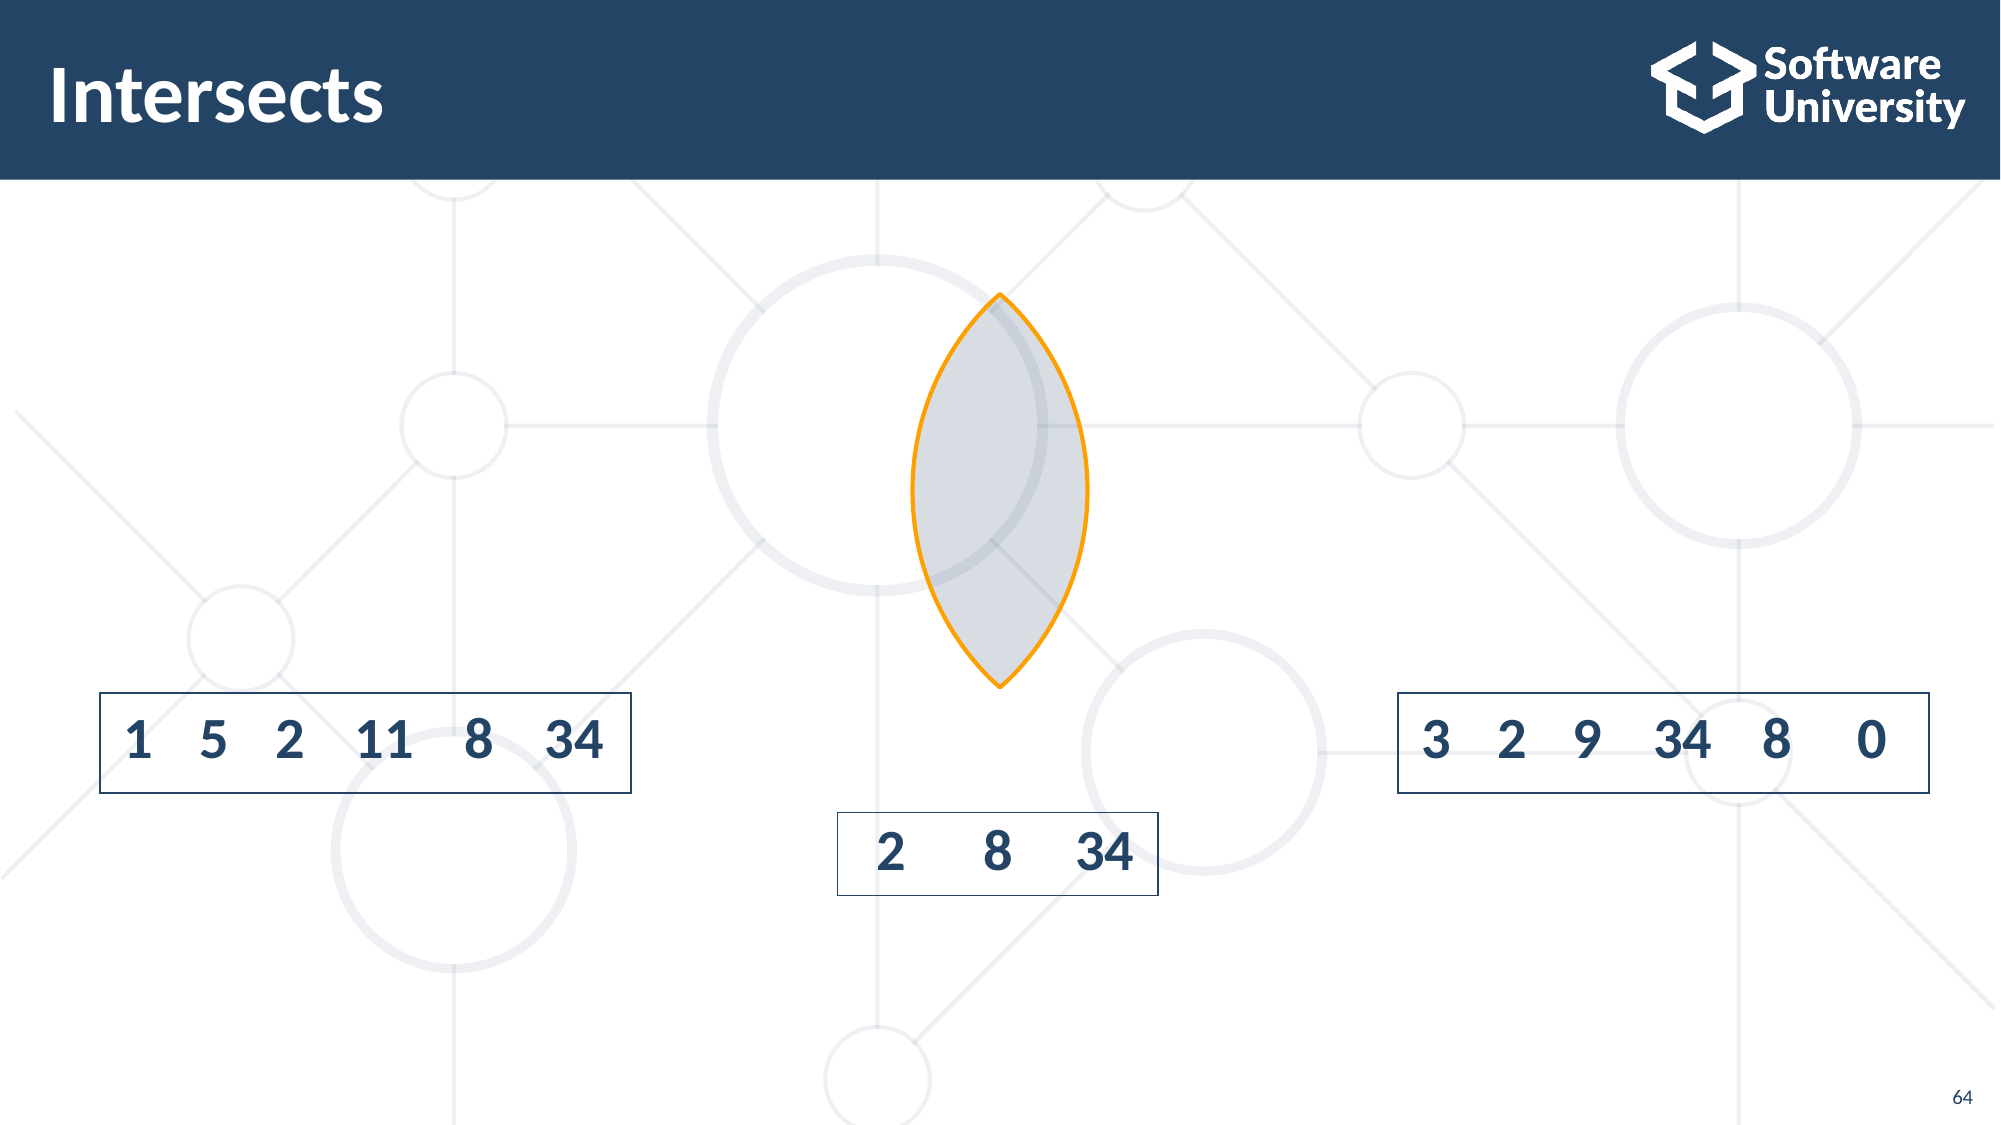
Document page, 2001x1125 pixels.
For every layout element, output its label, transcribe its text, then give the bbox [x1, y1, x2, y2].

table_header 5 [176, 694, 252, 792]
table_header 34 [1626, 694, 1739, 792]
table_header 34 [1051, 813, 1157, 895]
title Intersects [31, 16, 1625, 162]
picture [1651, 41, 1966, 134]
table_header 8 [1739, 694, 1815, 792]
table_header 3 [1399, 694, 1474, 792]
table_header 1 [101, 694, 176, 792]
text_box [910, 292, 1090, 689]
table_header 8 [944, 813, 1051, 895]
table_header 11 [328, 694, 441, 792]
table_header 2 [1474, 694, 1550, 792]
slide_number 64 [1927, 1067, 1989, 1117]
table_header 34 [517, 694, 630, 792]
table_header 2 [838, 813, 944, 895]
table_header 0 [1815, 694, 1928, 792]
table_header 9 [1550, 694, 1626, 792]
table_header 2 [252, 694, 328, 792]
table_header 8 [441, 694, 517, 792]
